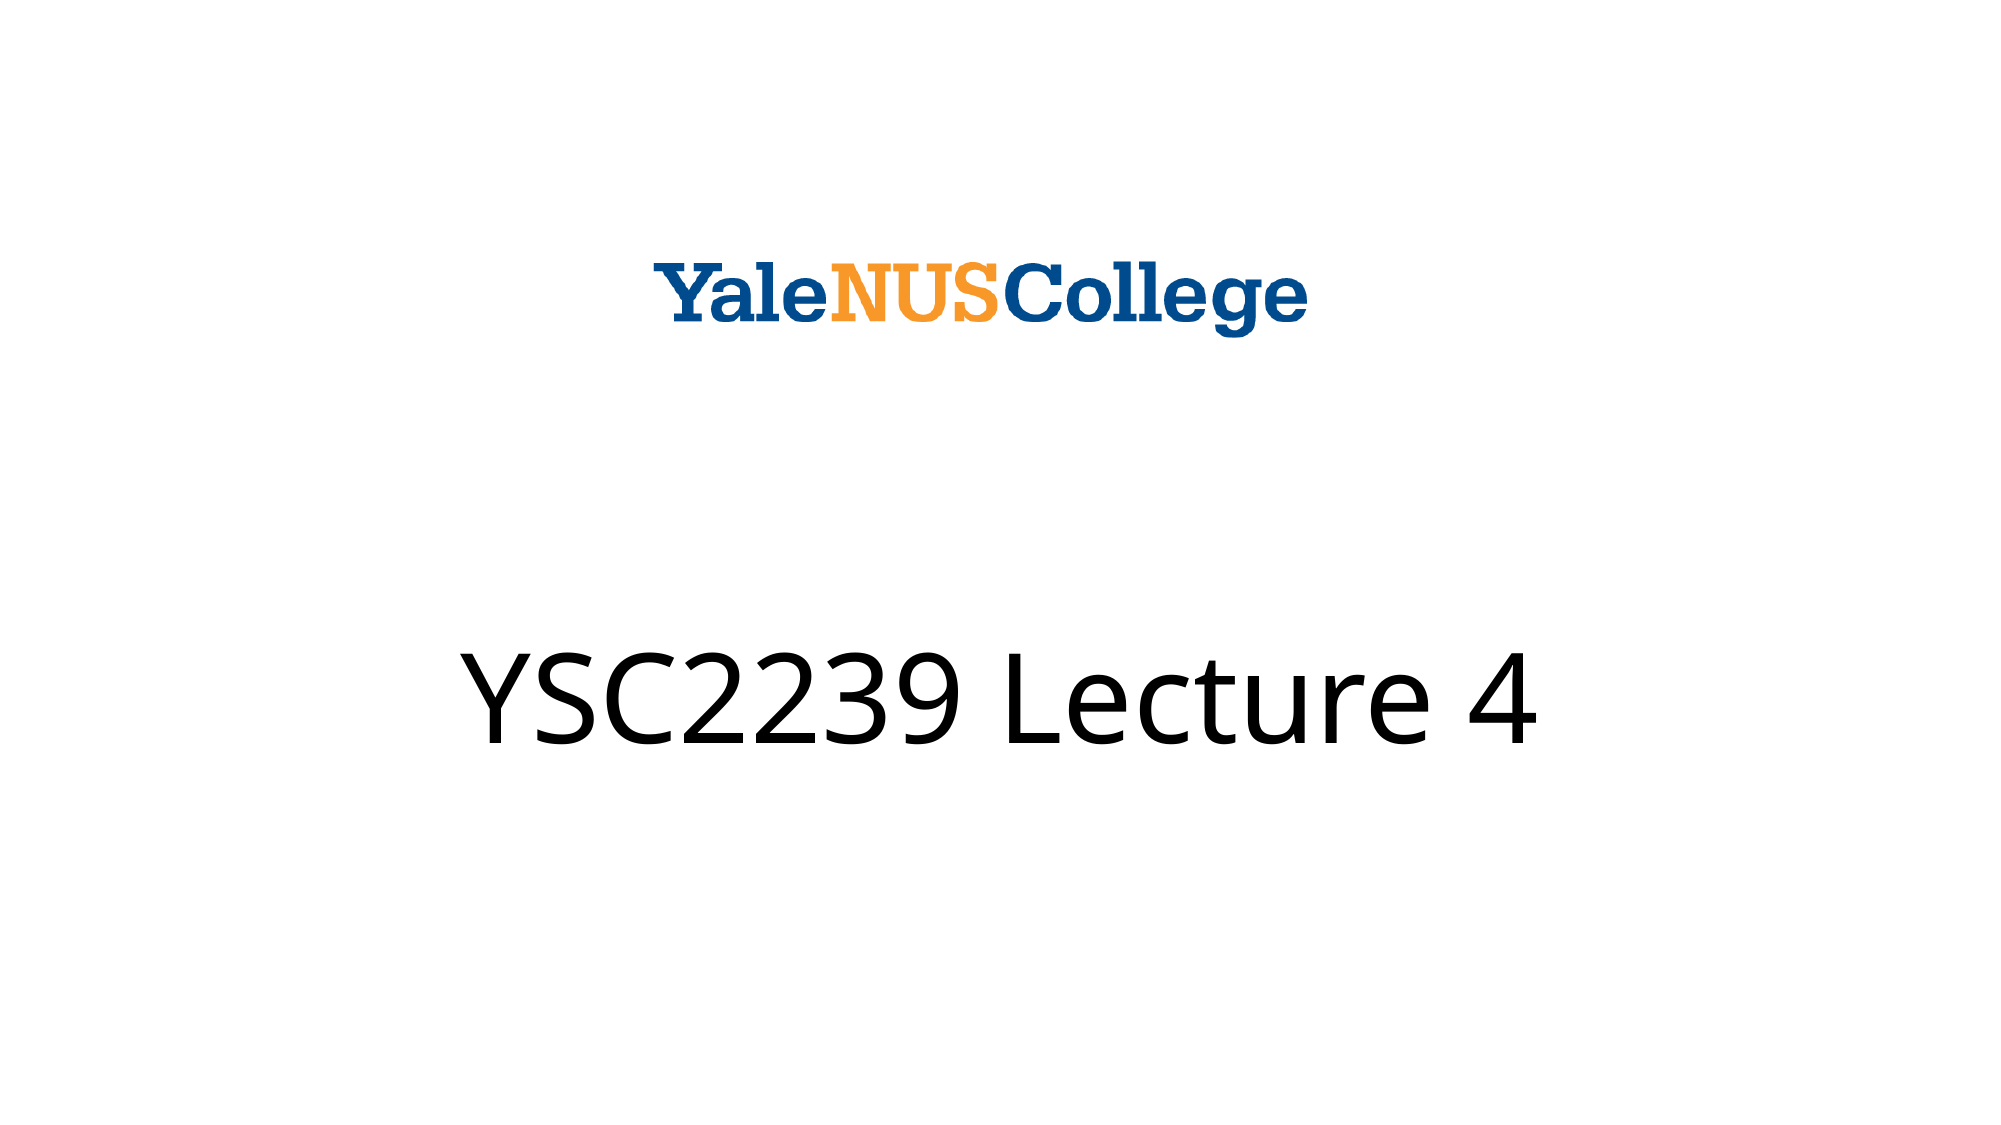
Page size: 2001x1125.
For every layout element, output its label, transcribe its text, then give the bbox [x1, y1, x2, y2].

picture [505, 111, 2000, 642]
title YSC2239 Lecture 4 [249, 386, 1750, 779]
